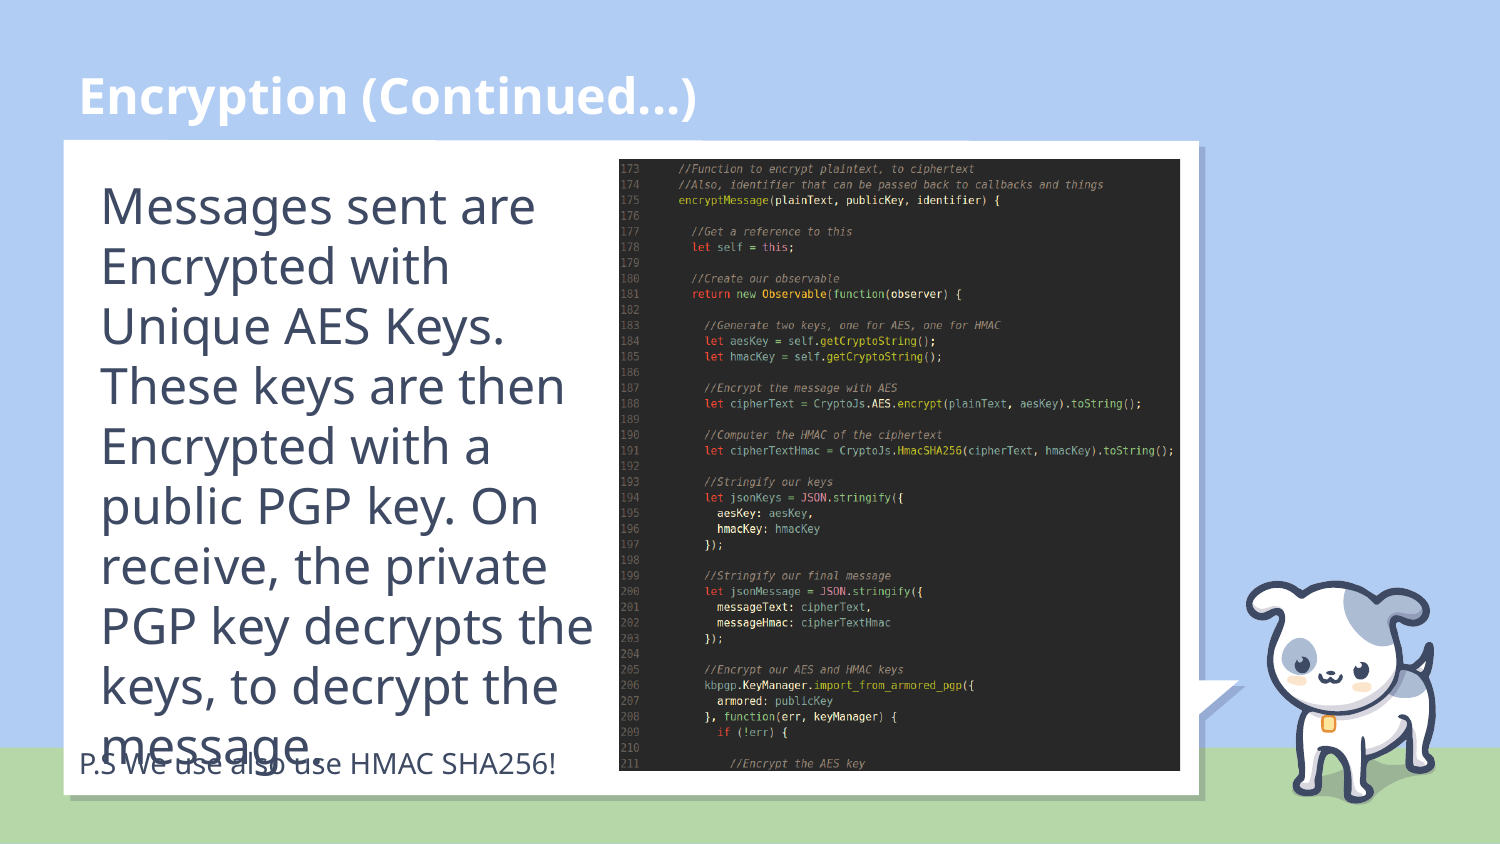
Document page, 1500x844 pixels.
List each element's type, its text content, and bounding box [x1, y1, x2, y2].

list Messages sent are Encrypted with Unique AES Keys. These keys are then Encrypted with a public PGP key. On receive, the private PGP key decrypts the keys, to decrypt the message. [85, 159, 614, 712]
title Encryption (Continued...) [63, 0, 1200, 140]
text_box P.S We use also use HMAC SHA256! [63, 730, 614, 790]
picture [618, 159, 1181, 771]
